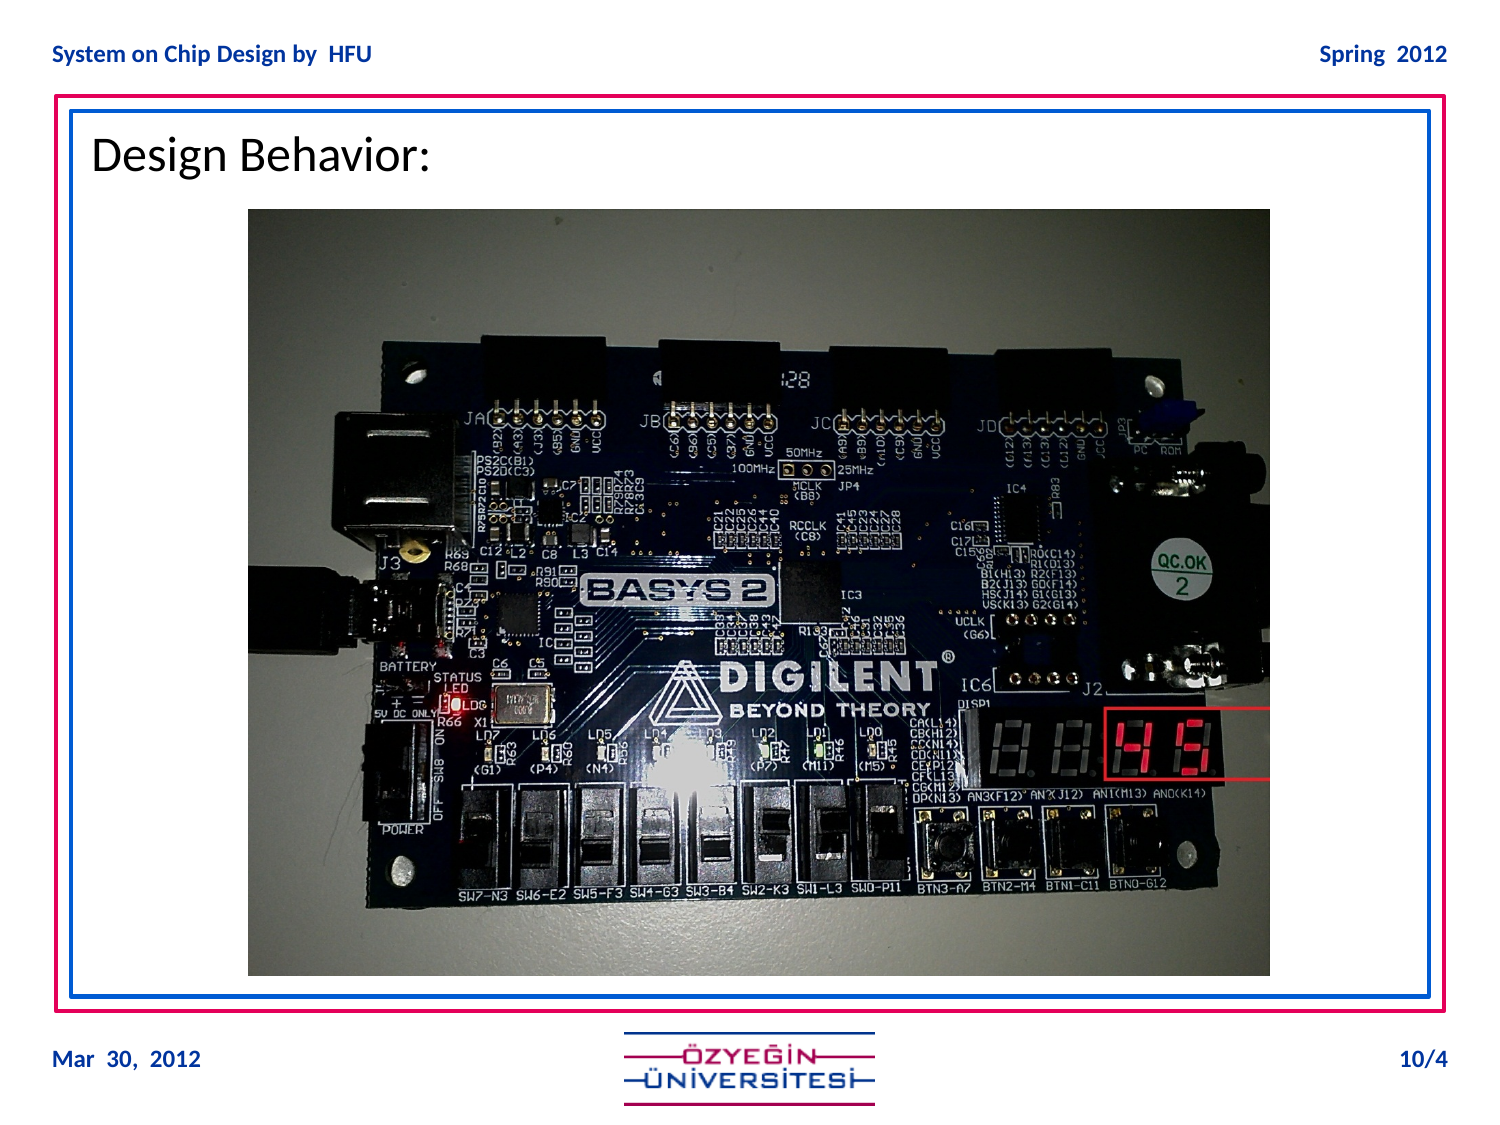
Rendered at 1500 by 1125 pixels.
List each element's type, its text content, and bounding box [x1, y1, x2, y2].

picture [247, 209, 1270, 977]
picture [624, 1032, 875, 1106]
text_box Design Behavior: [76, 113, 1294, 189]
